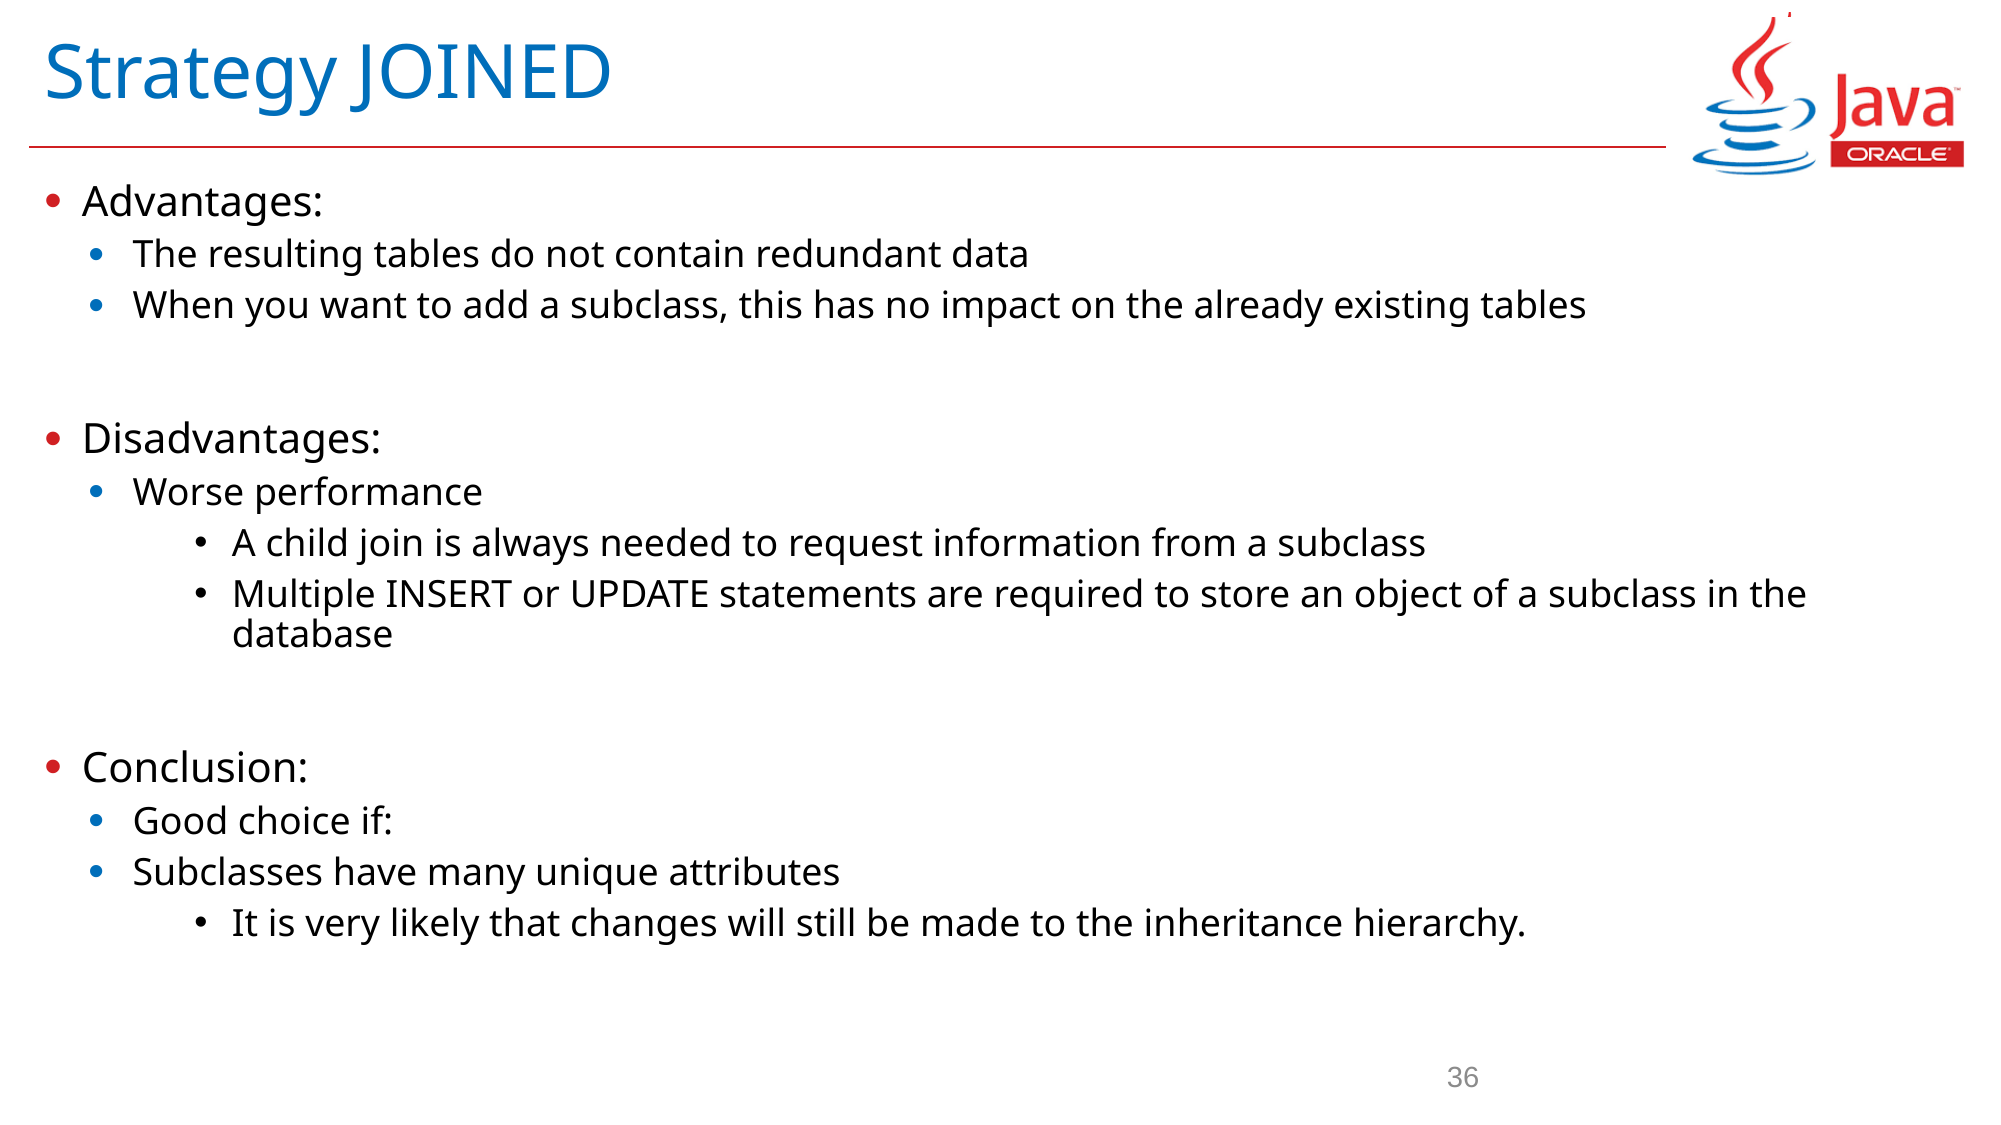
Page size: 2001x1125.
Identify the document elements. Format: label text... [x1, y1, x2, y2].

slide_number 36 [1388, 1051, 1495, 1125]
picture [1665, 12, 1994, 184]
title Strategy JOINED [29, 26, 1683, 147]
list Advantages: The resulting tables do not contain redundant data When you want to add a subclass, this has no impact on the already existing tables Disadvantages: Worse performance A child join is always needed to request information from a subclass Multiple INSERT or UPDATE statements are required to store an object of a subclass in the database Conclusion: Good choice if: Subclasses have many unique attributes It is very likely that changes will still be made to the inheritance hierarchy. [29, 172, 1927, 1094]
